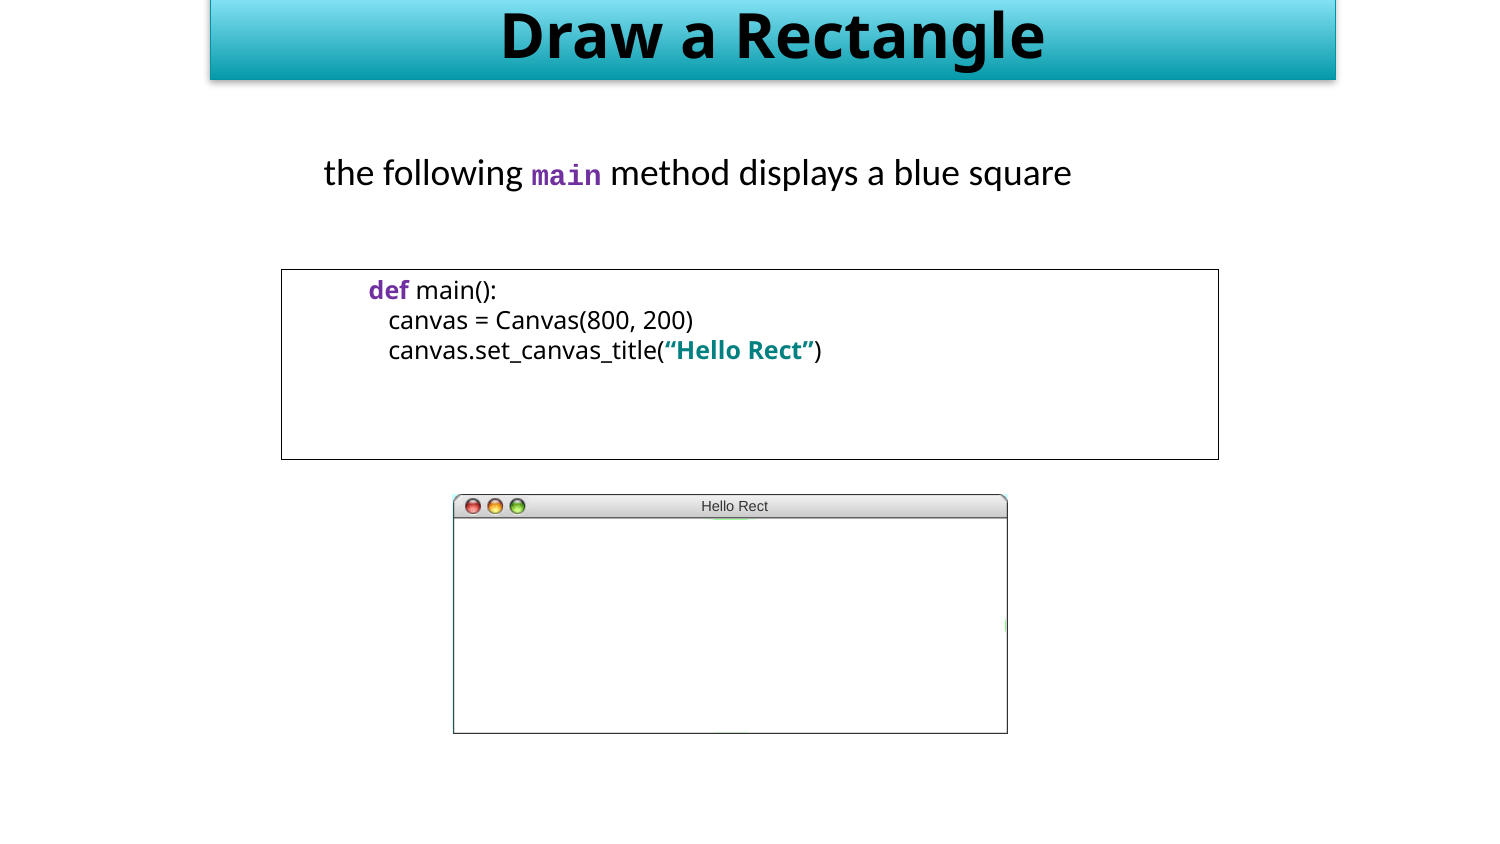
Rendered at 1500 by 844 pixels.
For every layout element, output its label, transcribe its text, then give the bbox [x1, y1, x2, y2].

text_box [452, 490, 1009, 734]
text_box the following main method displays a blue square [318, 148, 1307, 199]
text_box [281, 268, 1219, 460]
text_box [210, 0, 1336, 80]
